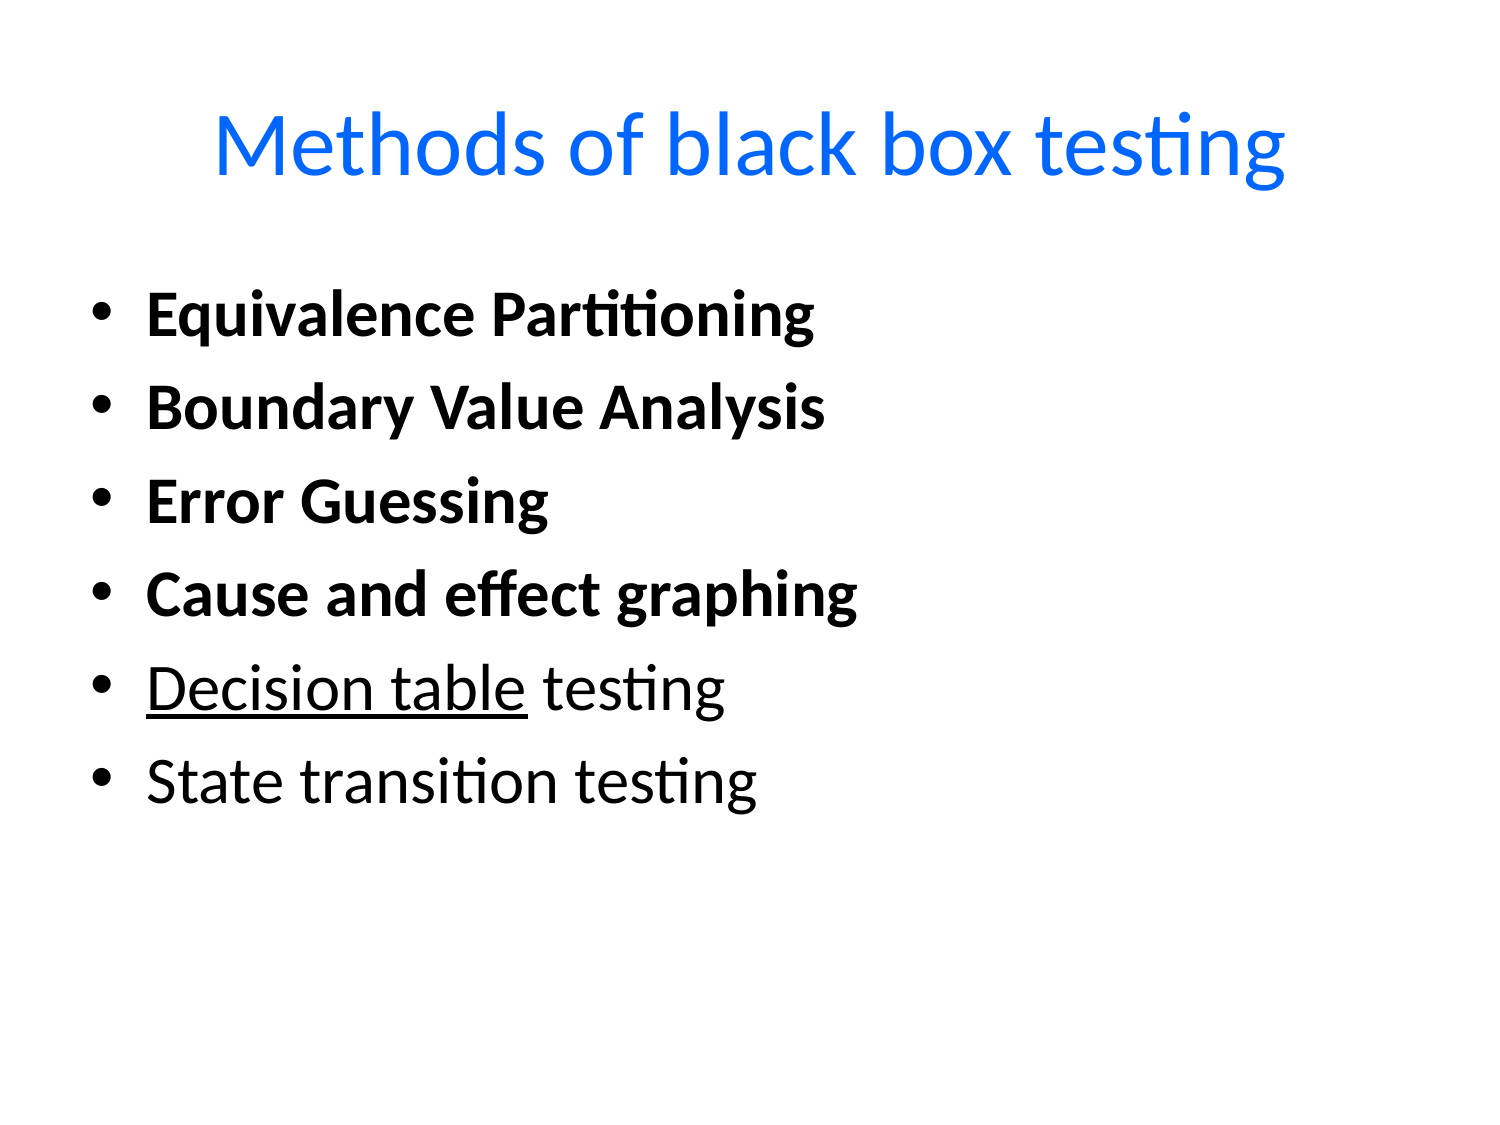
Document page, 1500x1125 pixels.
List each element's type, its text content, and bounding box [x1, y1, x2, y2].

list Equivalence Partitioning Boundary Value Analysis Error Guessing Cause and effect graphing Decision table testing State transition testing [75, 262, 1425, 1005]
title Methods of black box testing [75, 45, 1425, 233]
